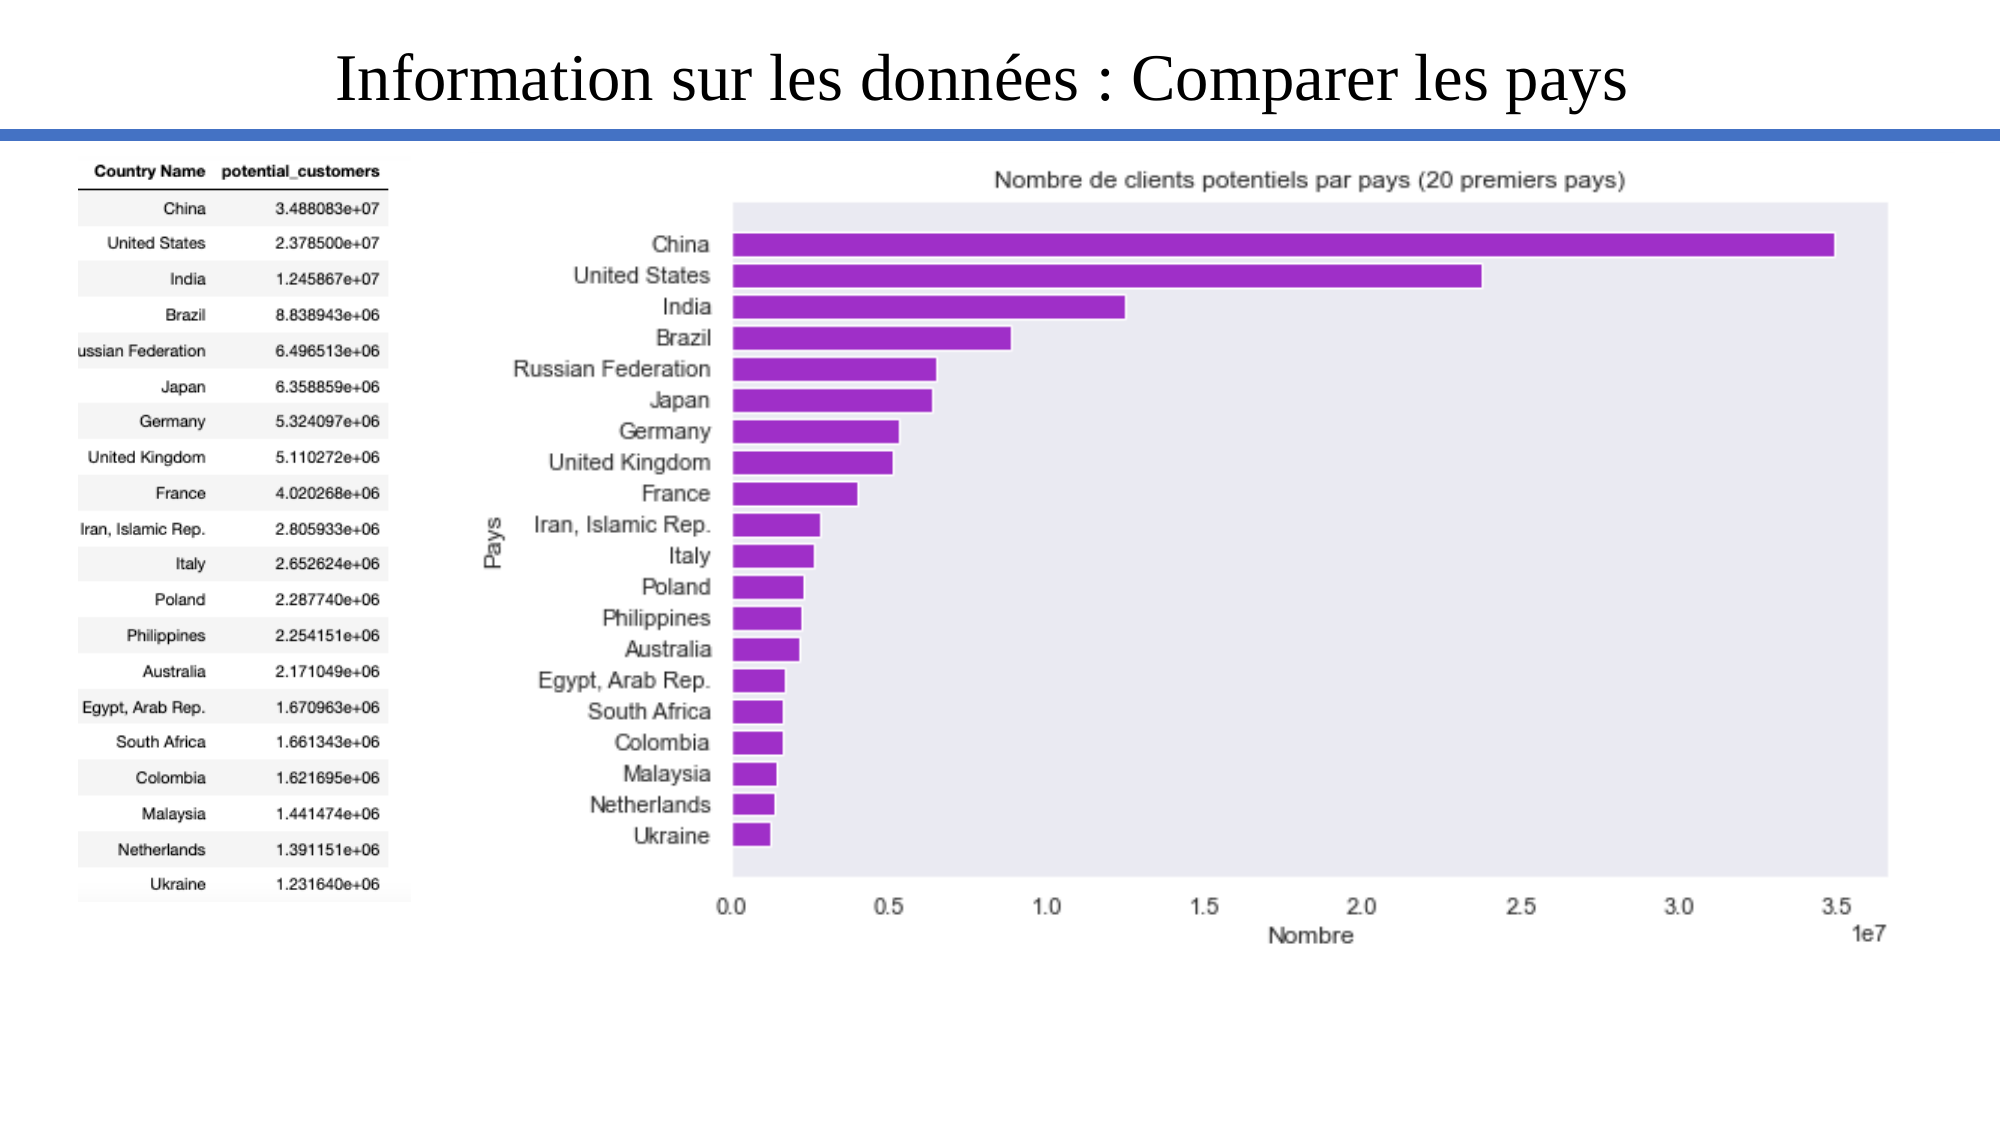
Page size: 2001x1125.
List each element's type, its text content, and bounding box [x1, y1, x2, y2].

text_box Information sur les données : Comparer les pays [0, 26, 2000, 121]
picture [467, 151, 1955, 973]
picture [78, 156, 411, 902]
